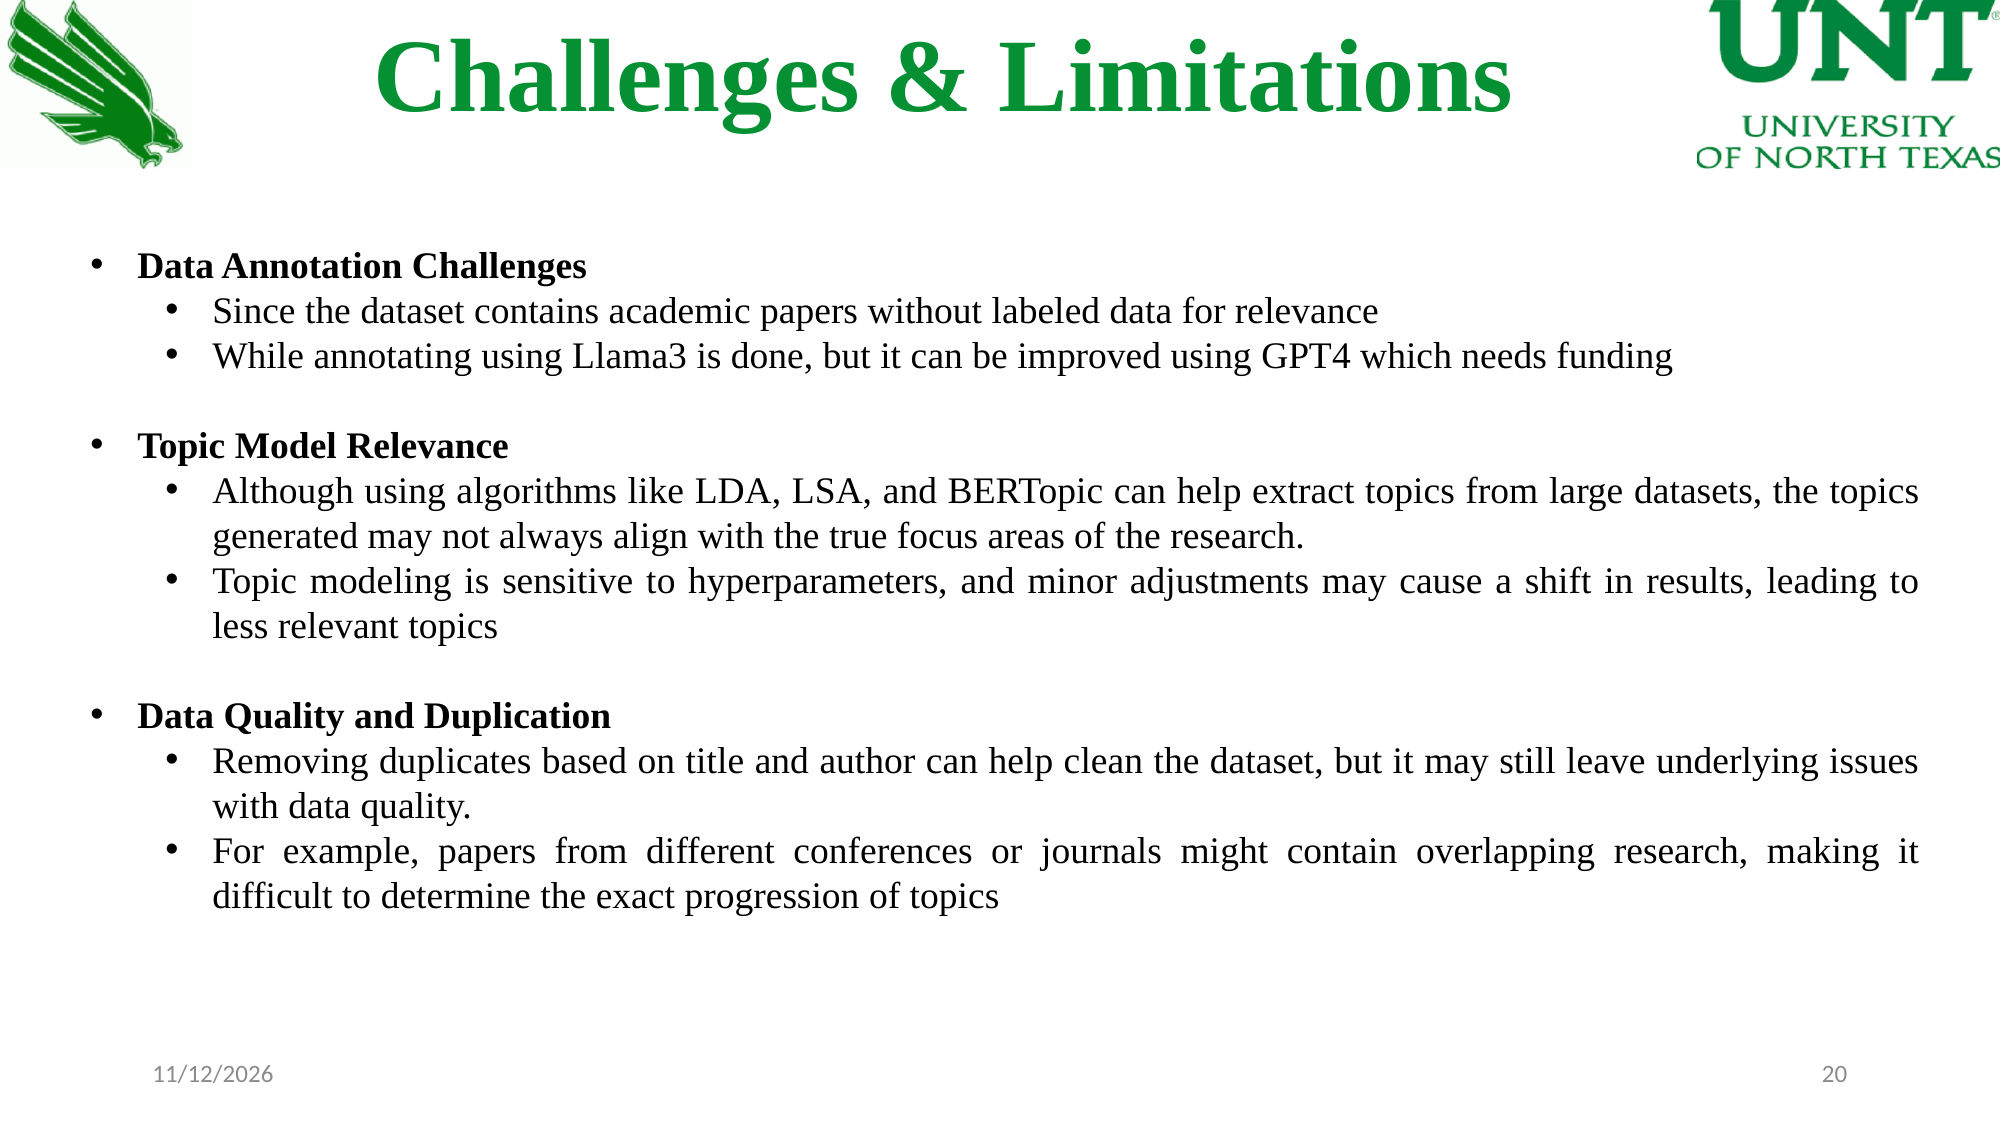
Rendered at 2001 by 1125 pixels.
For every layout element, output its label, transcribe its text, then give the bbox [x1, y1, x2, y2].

picture [1697, 0, 2000, 169]
slide_number 20 [1412, 1042, 1863, 1103]
text_box Data Annotation Challenges Since the dataset contains academic papers without labeled data for relevance While annotating using Llama3 is done, but it can be improved using GPT4 which needs funding Topic Model Relevance Although using algorithms like LDA, LSA, and BERTopic can help extract topics from large datasets, the topics generated may not always align with the true focus areas of the research. Topic modeling is sensitive to hyperparameters, and minor adjustments may cause a shift in results, leading to less relevant topics Data Quality and Duplication Removing duplicates based on title and author can help clean the dataset, but it may still leave underlying issues with data quality. For example, papers from different conferences or journals might contain overlapping research, making it difficult to determine the exact progression of topics [75, 233, 1937, 1014]
title Challenges & Limitations [244, 0, 1645, 186]
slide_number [137, 1042, 588, 1103]
picture [0, 0, 192, 169]
